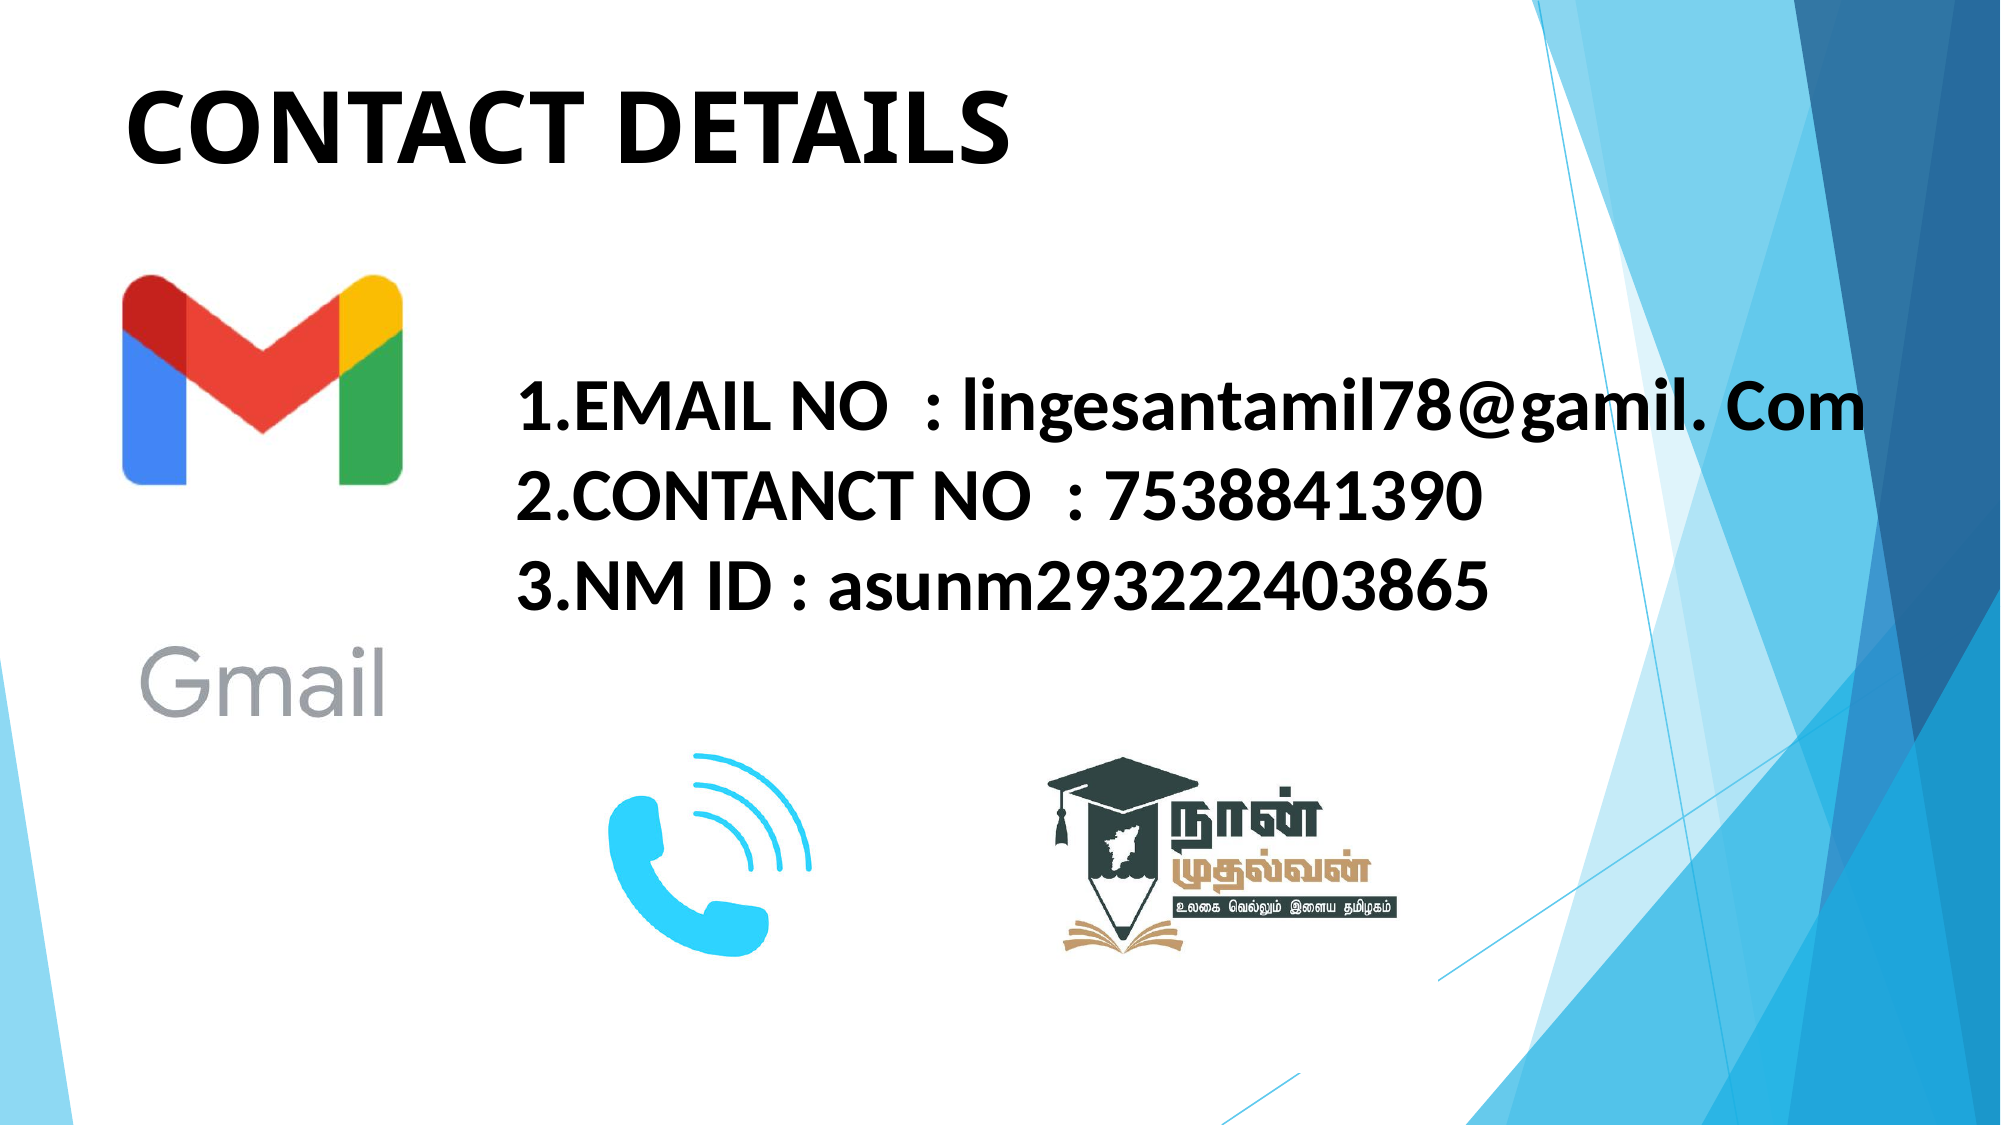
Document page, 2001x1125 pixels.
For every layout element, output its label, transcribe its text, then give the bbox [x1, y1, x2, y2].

picture [565, 710, 854, 999]
title CONTACT DETAILS [123, 63, 1877, 548]
picture [43, 239, 475, 745]
picture [999, 635, 1438, 1074]
text_box 1.EMAIL NO : lingesantamil78@gamil. Com 2.CONTANCT NO : 7538841390 3.NM ID : asunm293222403865 [500, 348, 2000, 633]
